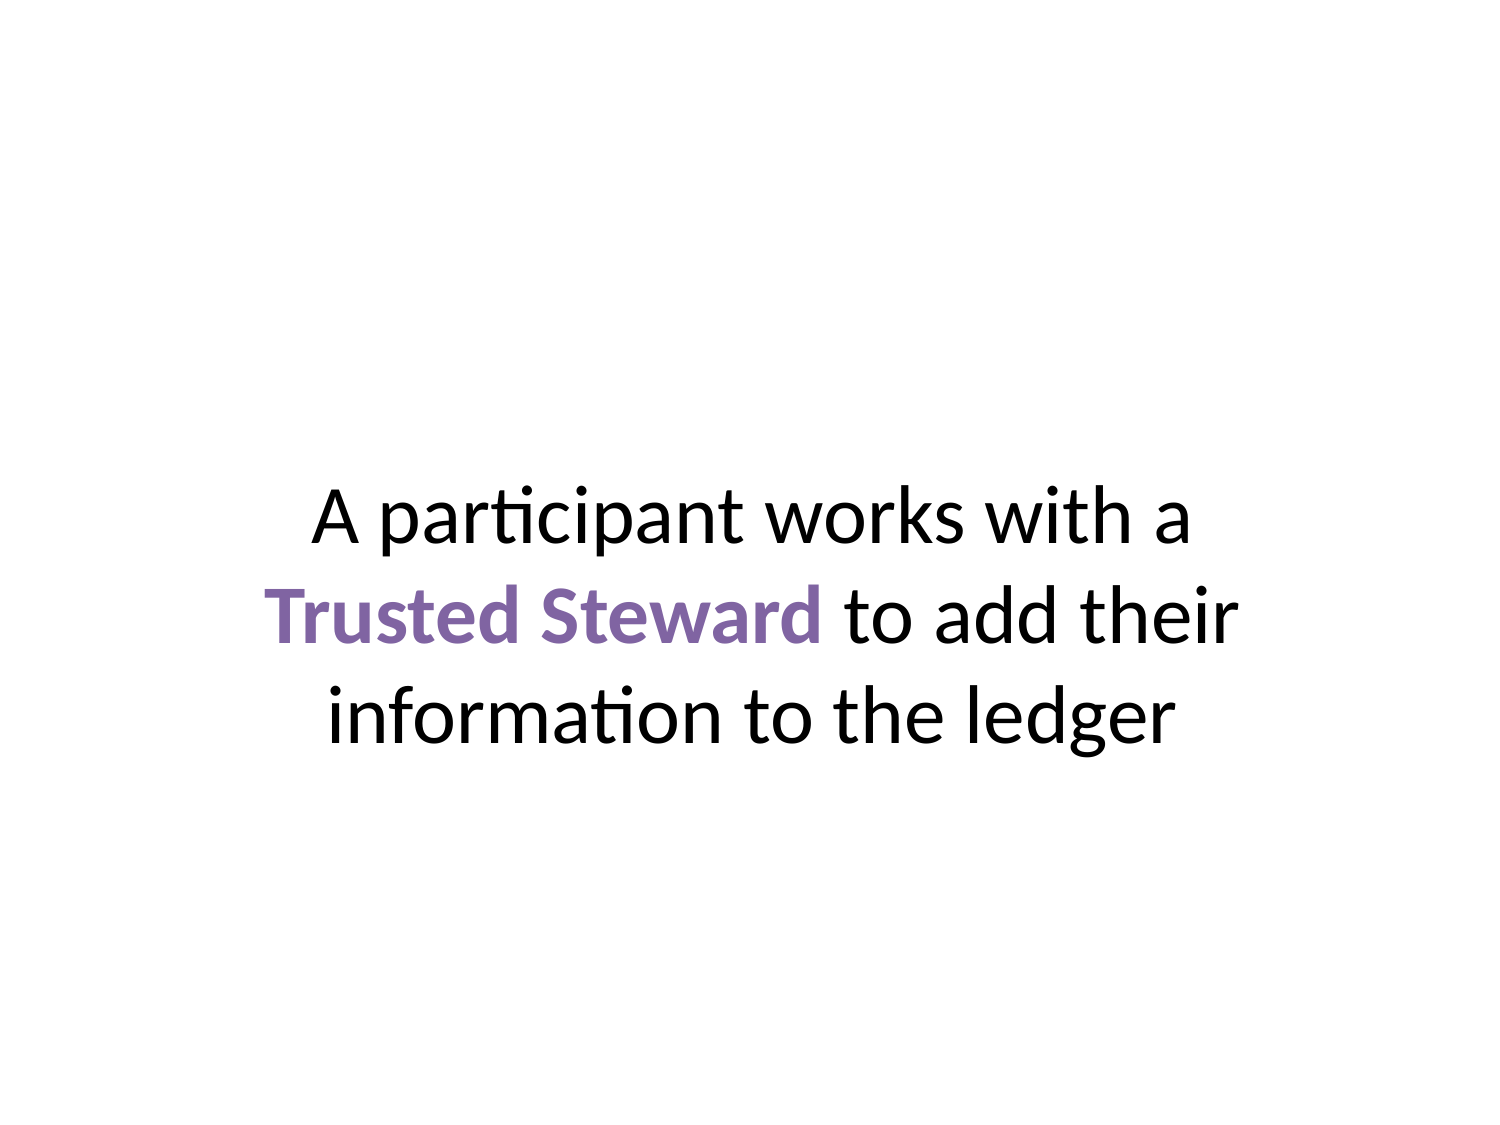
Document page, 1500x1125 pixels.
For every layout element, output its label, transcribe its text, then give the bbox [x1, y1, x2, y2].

list A participant works with a Trusted Steward to add their information to the ledger [187, 262, 1318, 1005]
